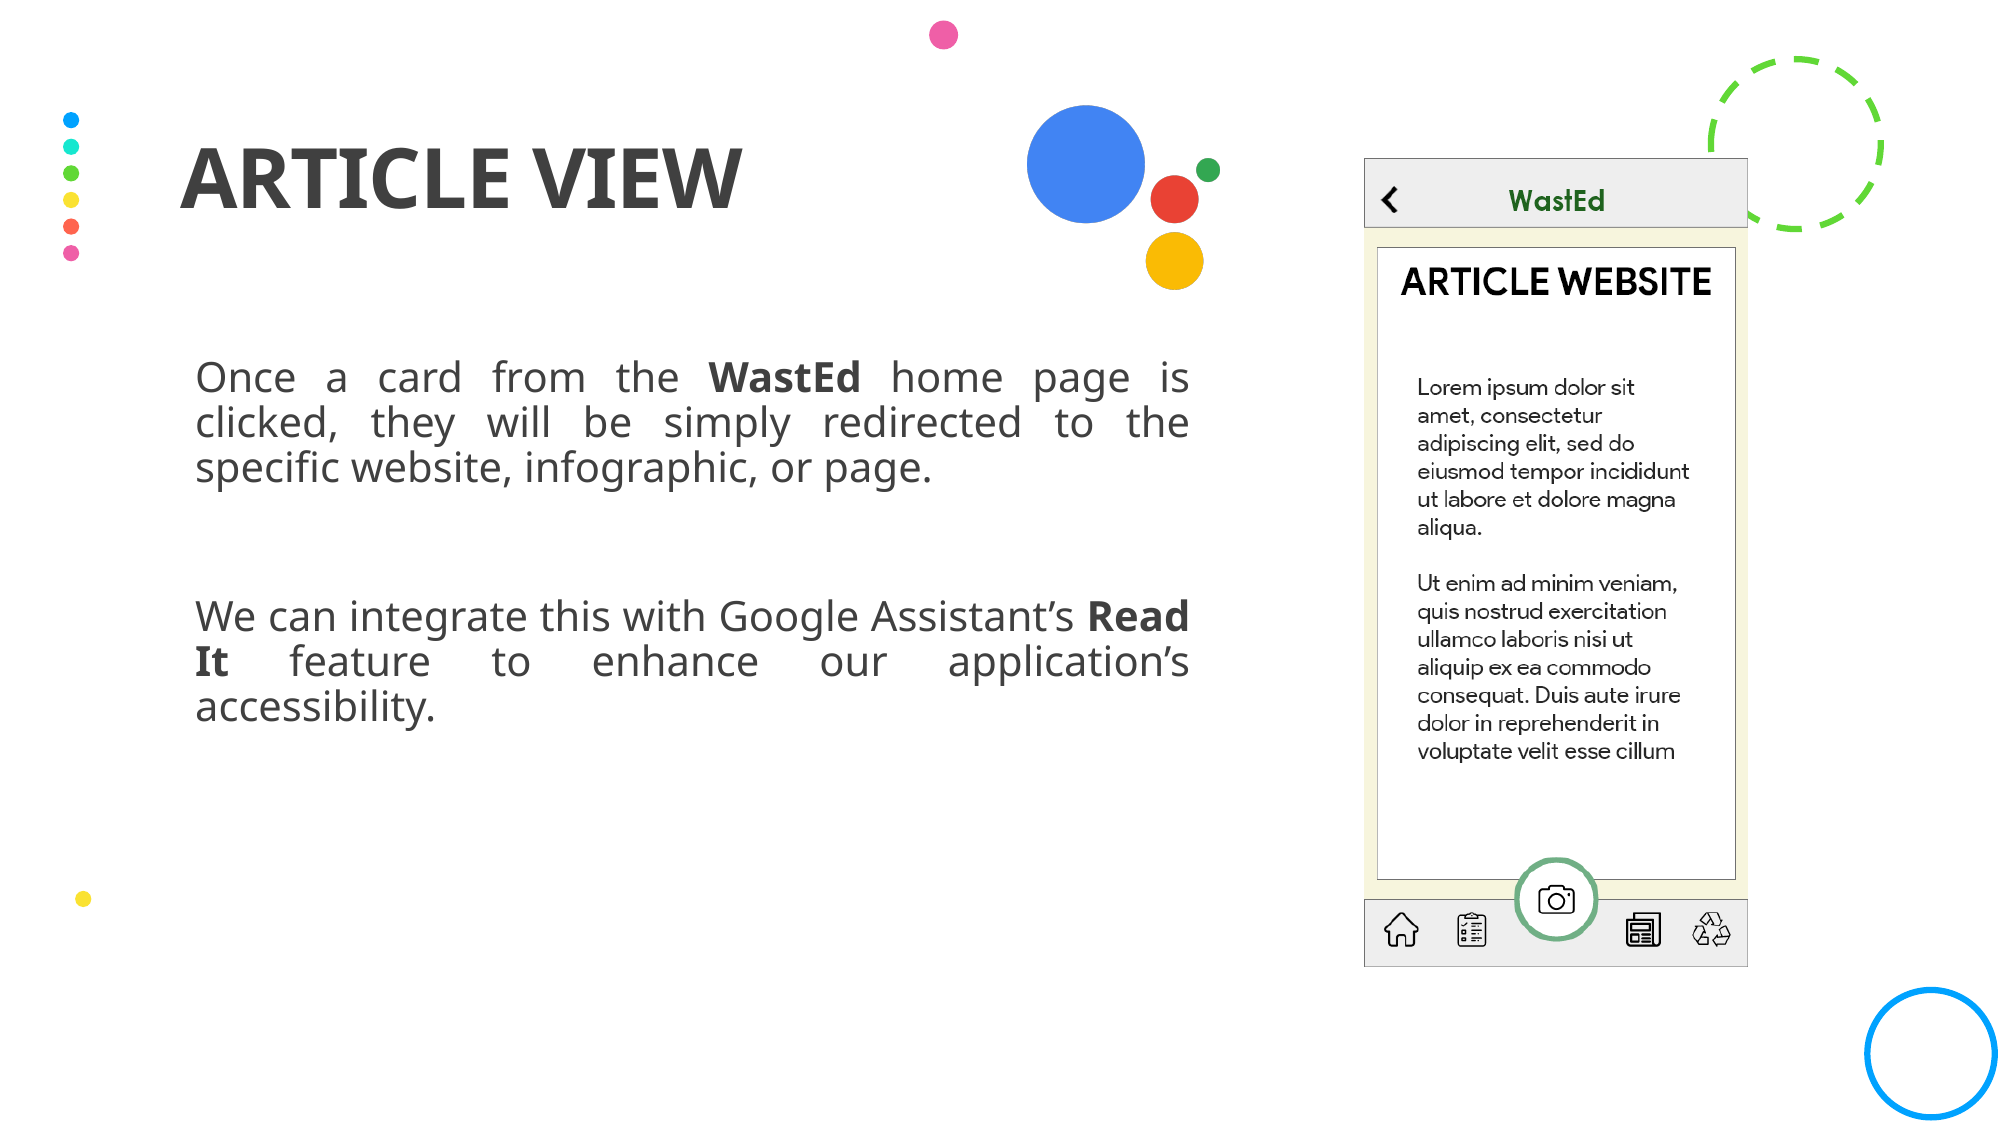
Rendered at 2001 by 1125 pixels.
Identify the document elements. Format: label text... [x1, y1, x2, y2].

picture [1026, 100, 1220, 295]
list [1363, 158, 1748, 967]
title Article view [180, 69, 1830, 294]
list Once a card from the WastEd home page is clicked, they will be simply redirected to the specific website, infographic, or page. We can integrate this with Google Assistant’s Read It feature to enhance our application’s accessibility. [180, 348, 1191, 964]
